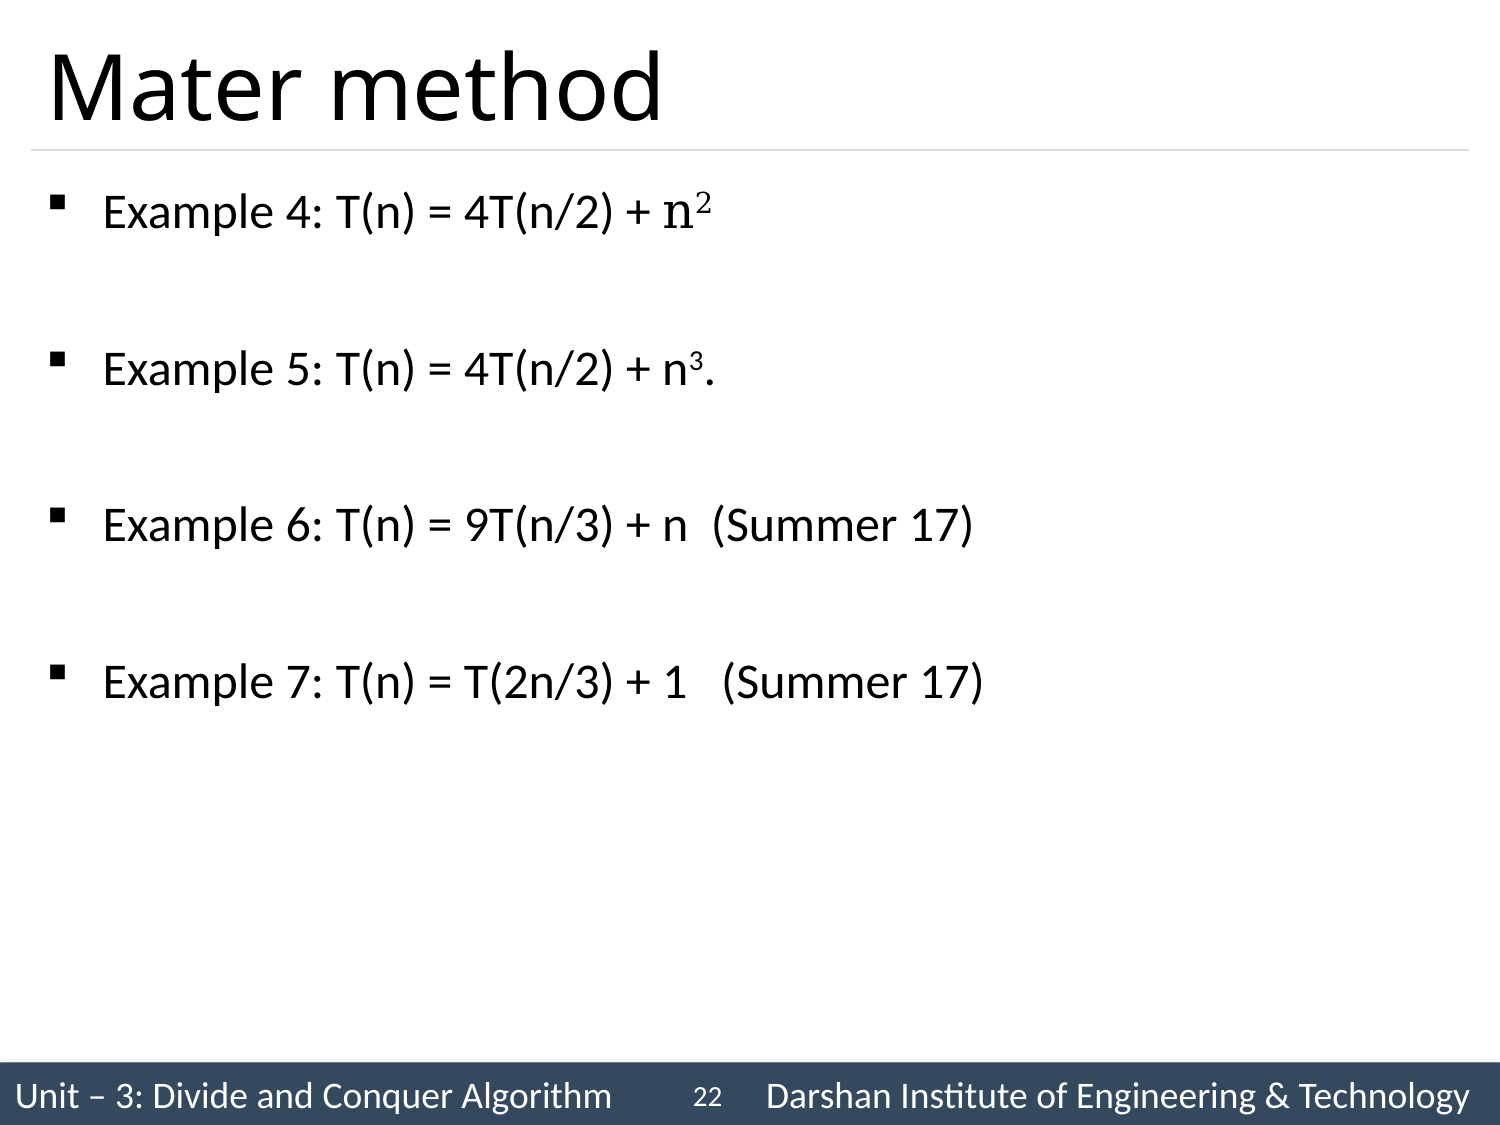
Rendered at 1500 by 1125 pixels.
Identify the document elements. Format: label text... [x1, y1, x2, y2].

slide_number 22 [662, 1065, 738, 1125]
title Mater method [31, 17, 1469, 150]
list Example 4: T(n) = 4T(n/2) + n2 Example 5: T(n) = 4T(n/2) + n3. Example 6: T(n) = 9T(n/3) + n (Summer 17) Example 7: T(n) = T(2n/3) + 1 (Summer 17) [31, 162, 1469, 1038]
